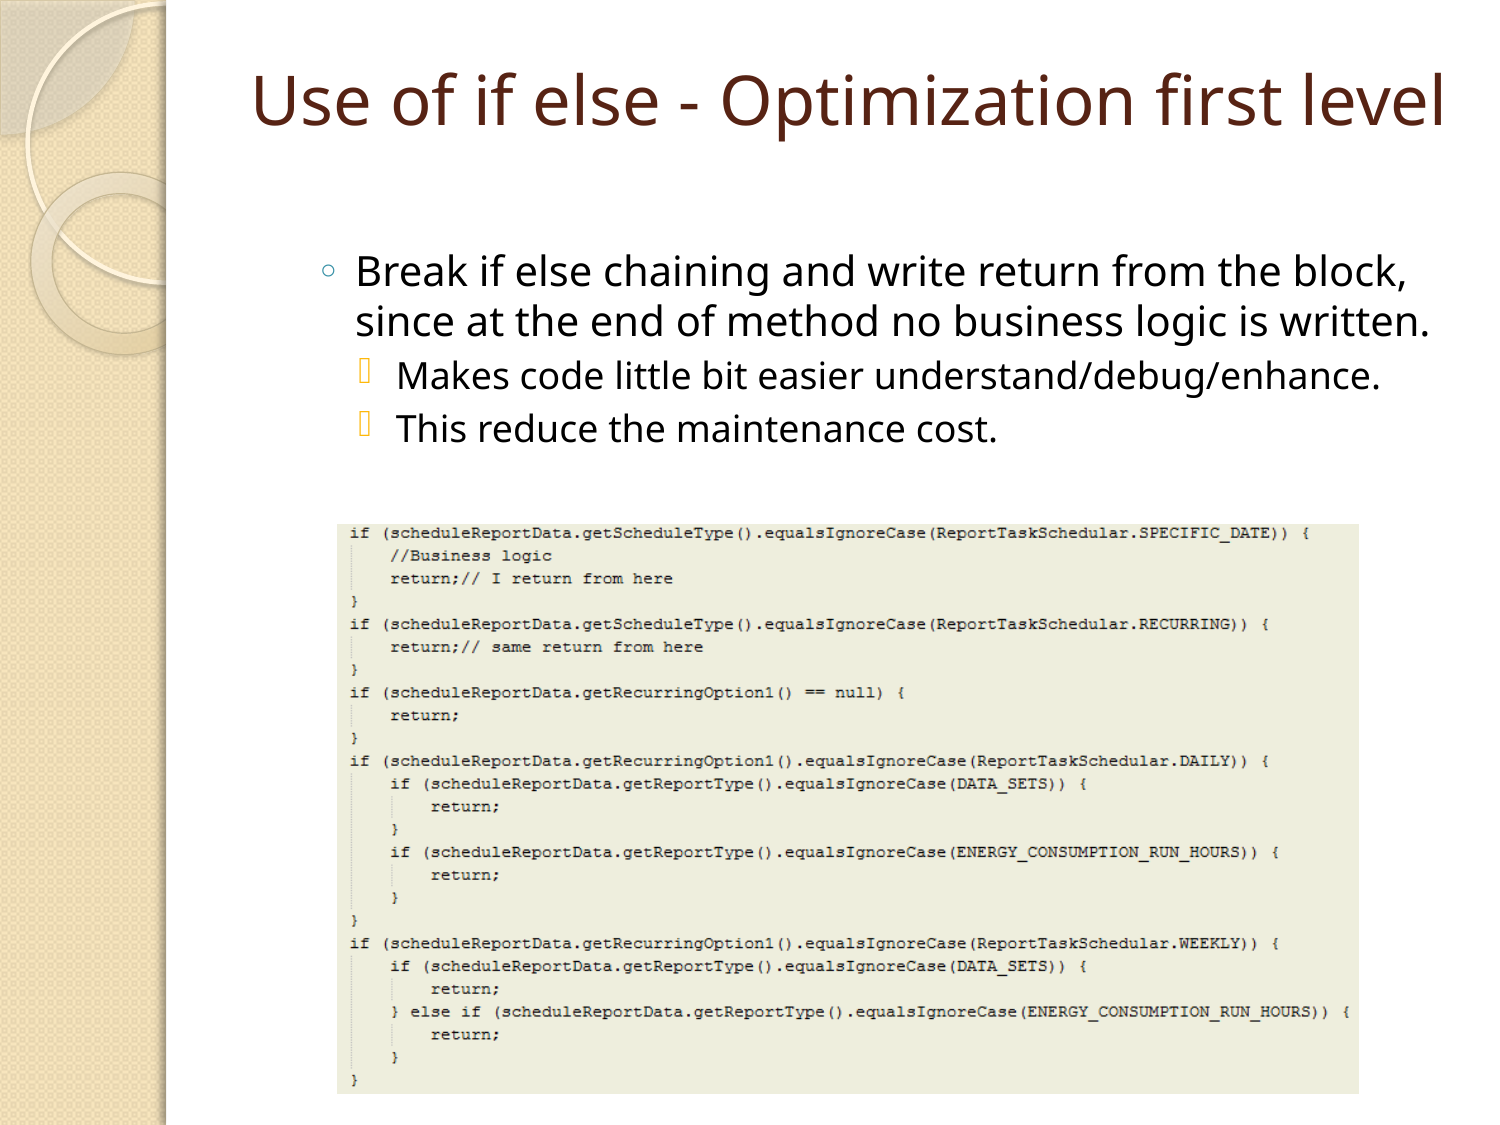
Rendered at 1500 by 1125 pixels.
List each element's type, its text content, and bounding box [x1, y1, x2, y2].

title Use of if else - Optimization first level [235, 45, 1466, 233]
picture [337, 524, 1359, 1094]
list Break if else chaining and write return from the block, since at the end of method no business logic is written. Makes code little bit easier understand/debug/enhance. This reduce the maintenance cost. [235, 237, 1466, 1025]
